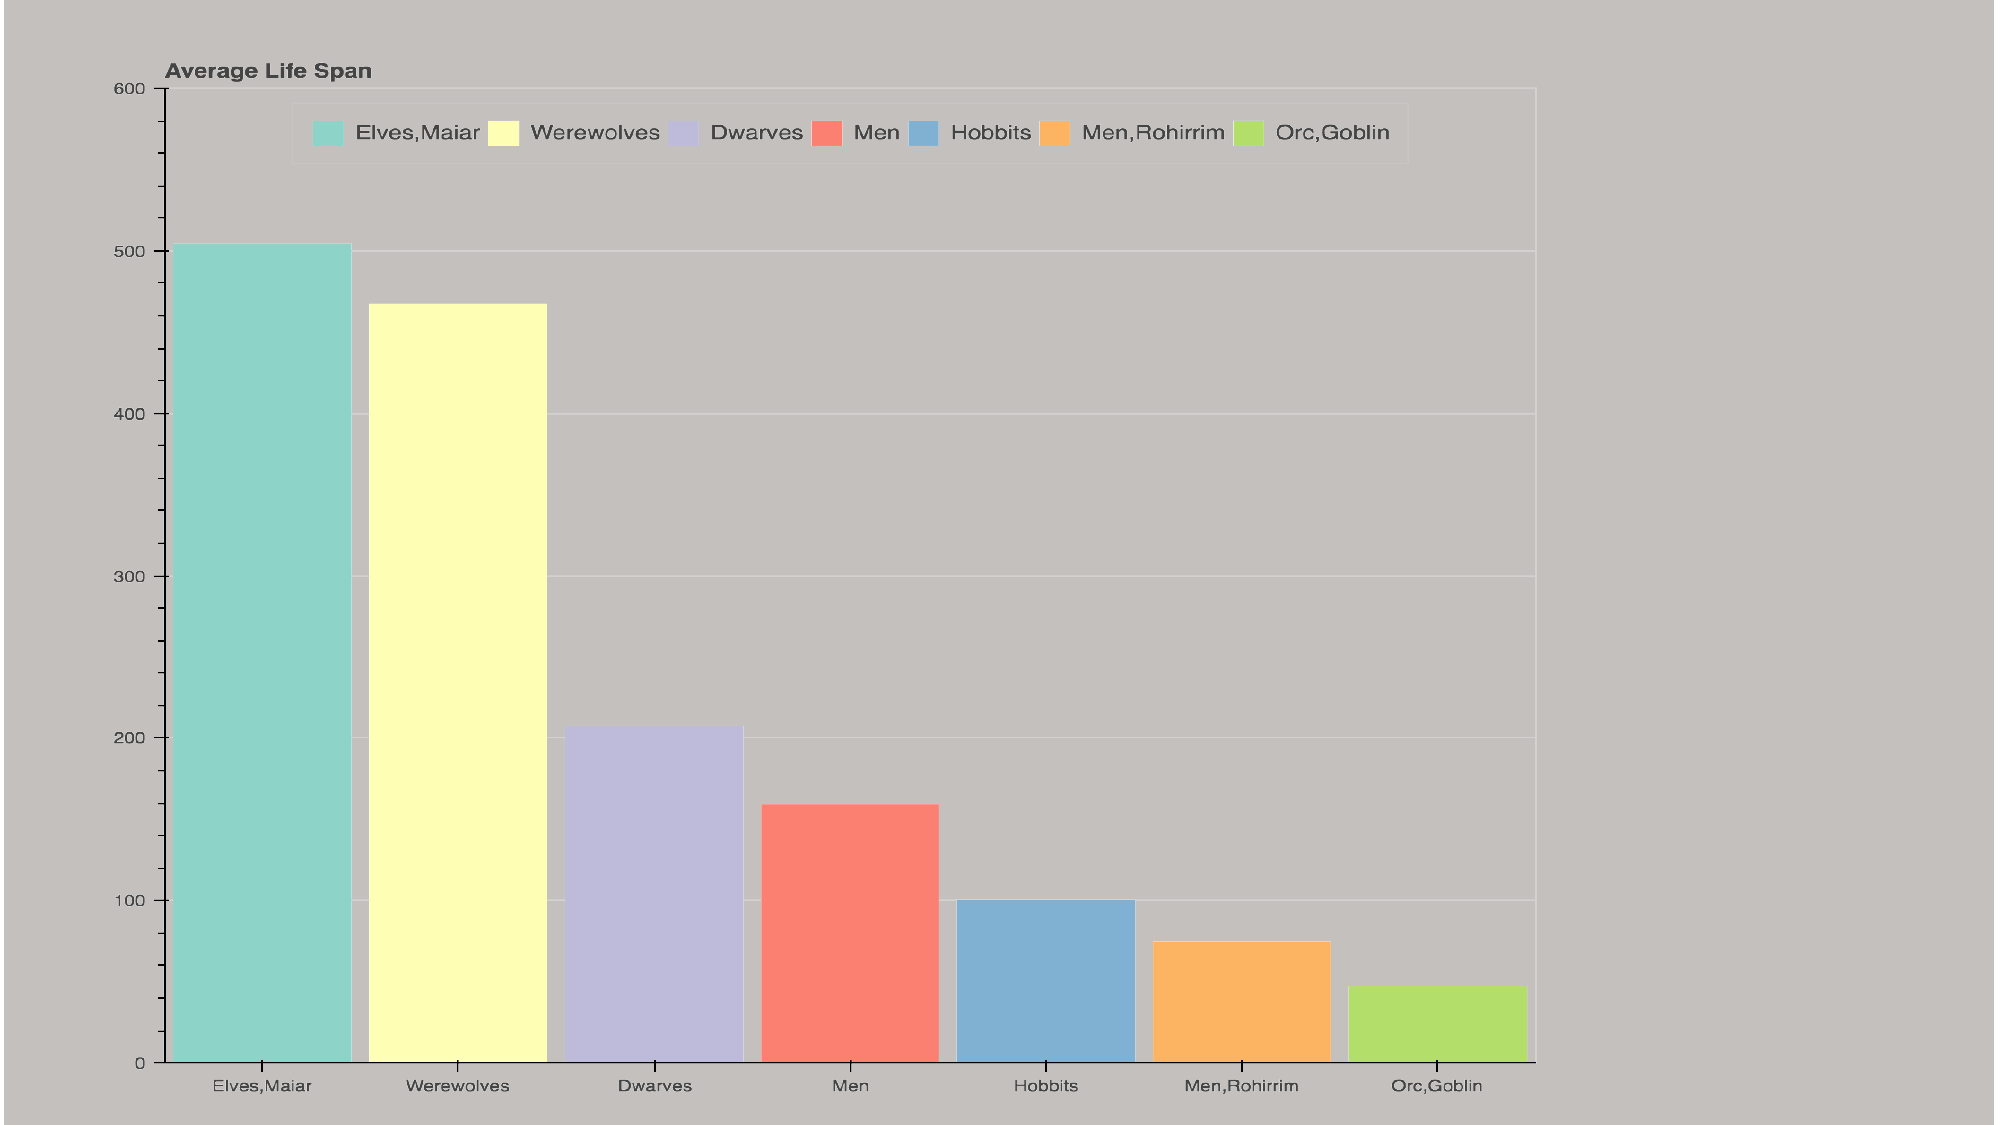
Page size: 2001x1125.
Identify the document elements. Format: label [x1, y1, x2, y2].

picture [4, 0, 1994, 1125]
list [101, 51, 1610, 1125]
